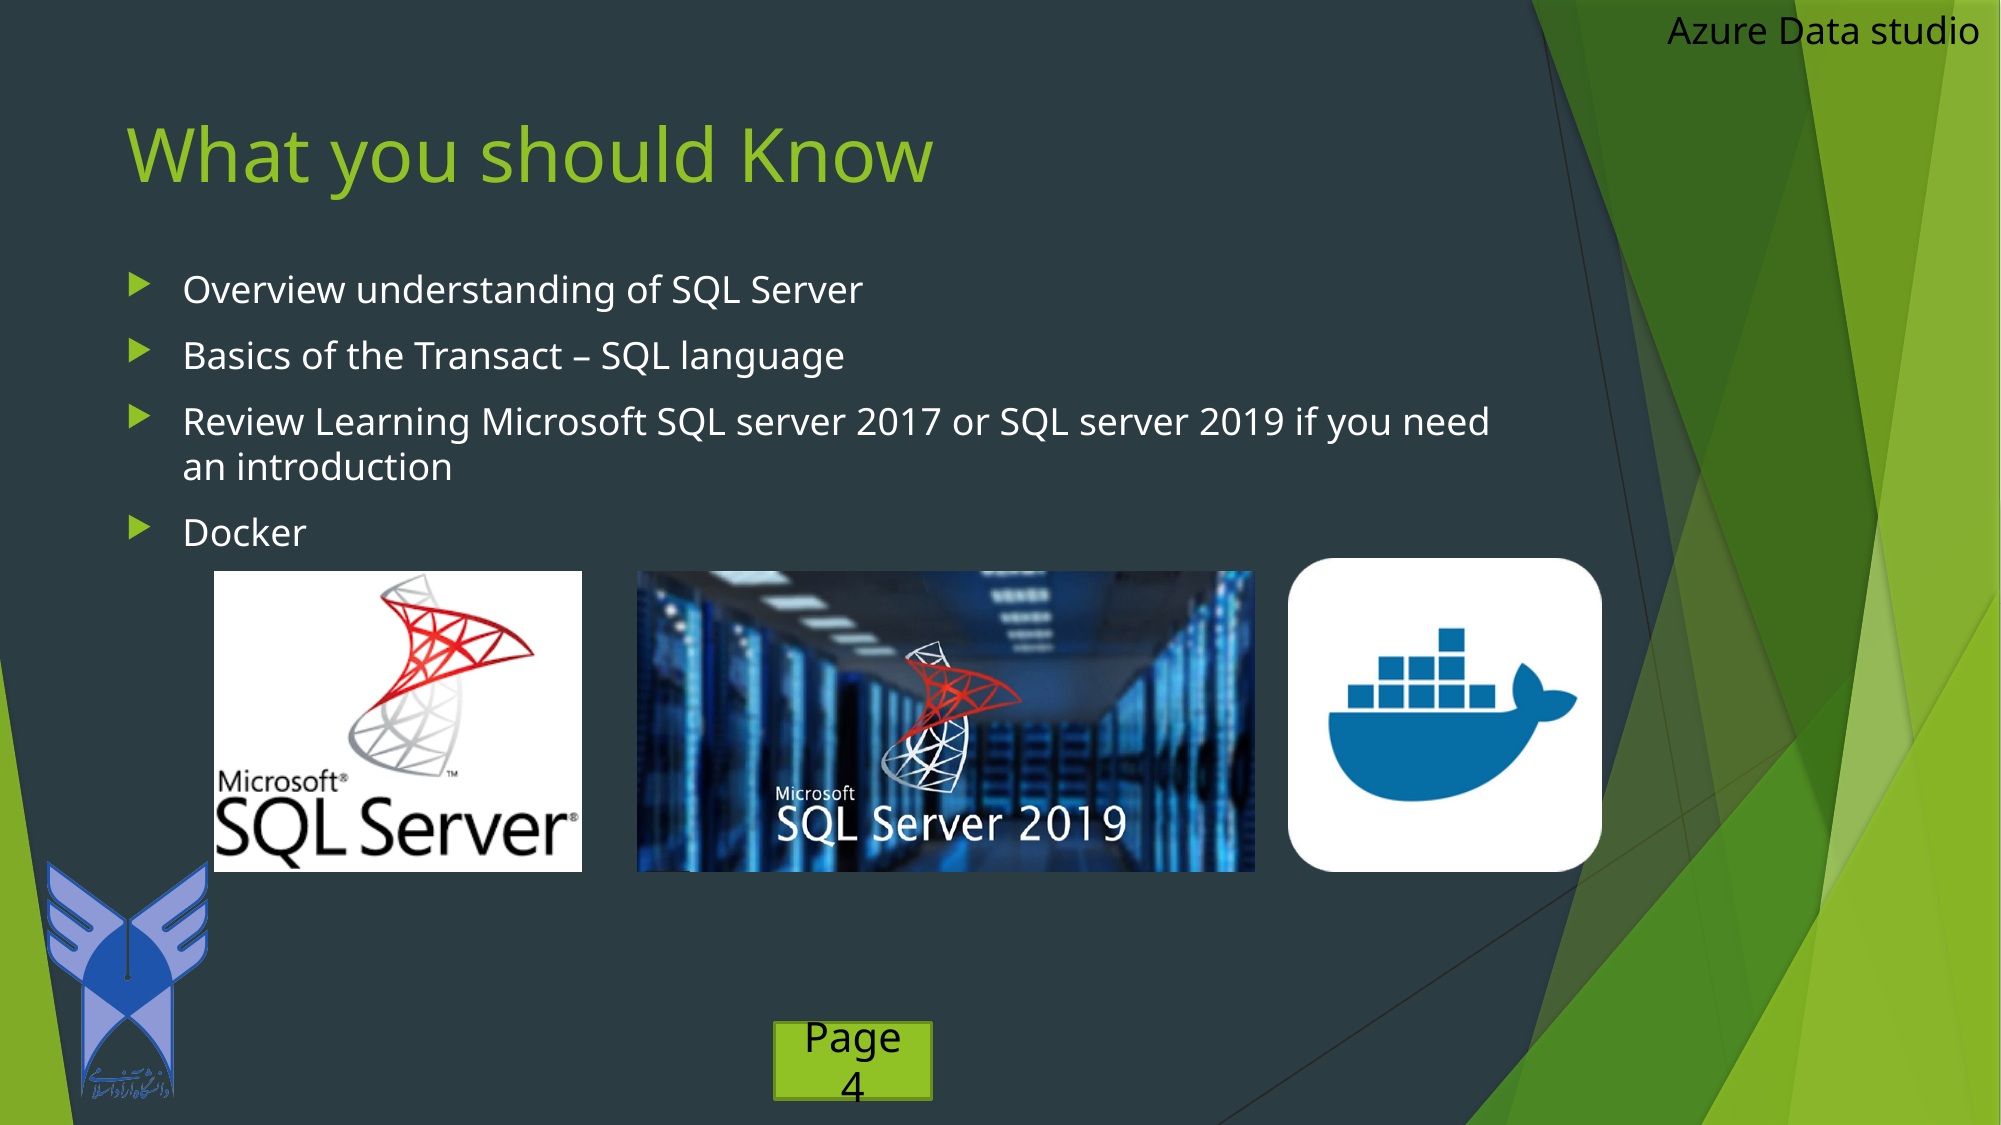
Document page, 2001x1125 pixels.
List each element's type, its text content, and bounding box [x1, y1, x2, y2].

picture [213, 570, 583, 873]
picture [47, 861, 208, 1100]
picture [1287, 557, 1603, 873]
text_box Page 4 [773, 1021, 933, 1101]
title What you should Know [111, 99, 1522, 258]
text_box Azure Data studio [1652, 0, 2000, 60]
list Overview understanding of SQL Server Basics of the Transact – SQL language Review Learning Microsoft SQL server 2017 or SQL server 2019 if you need an introduction Docker [111, 258, 1522, 896]
picture [637, 570, 1256, 873]
